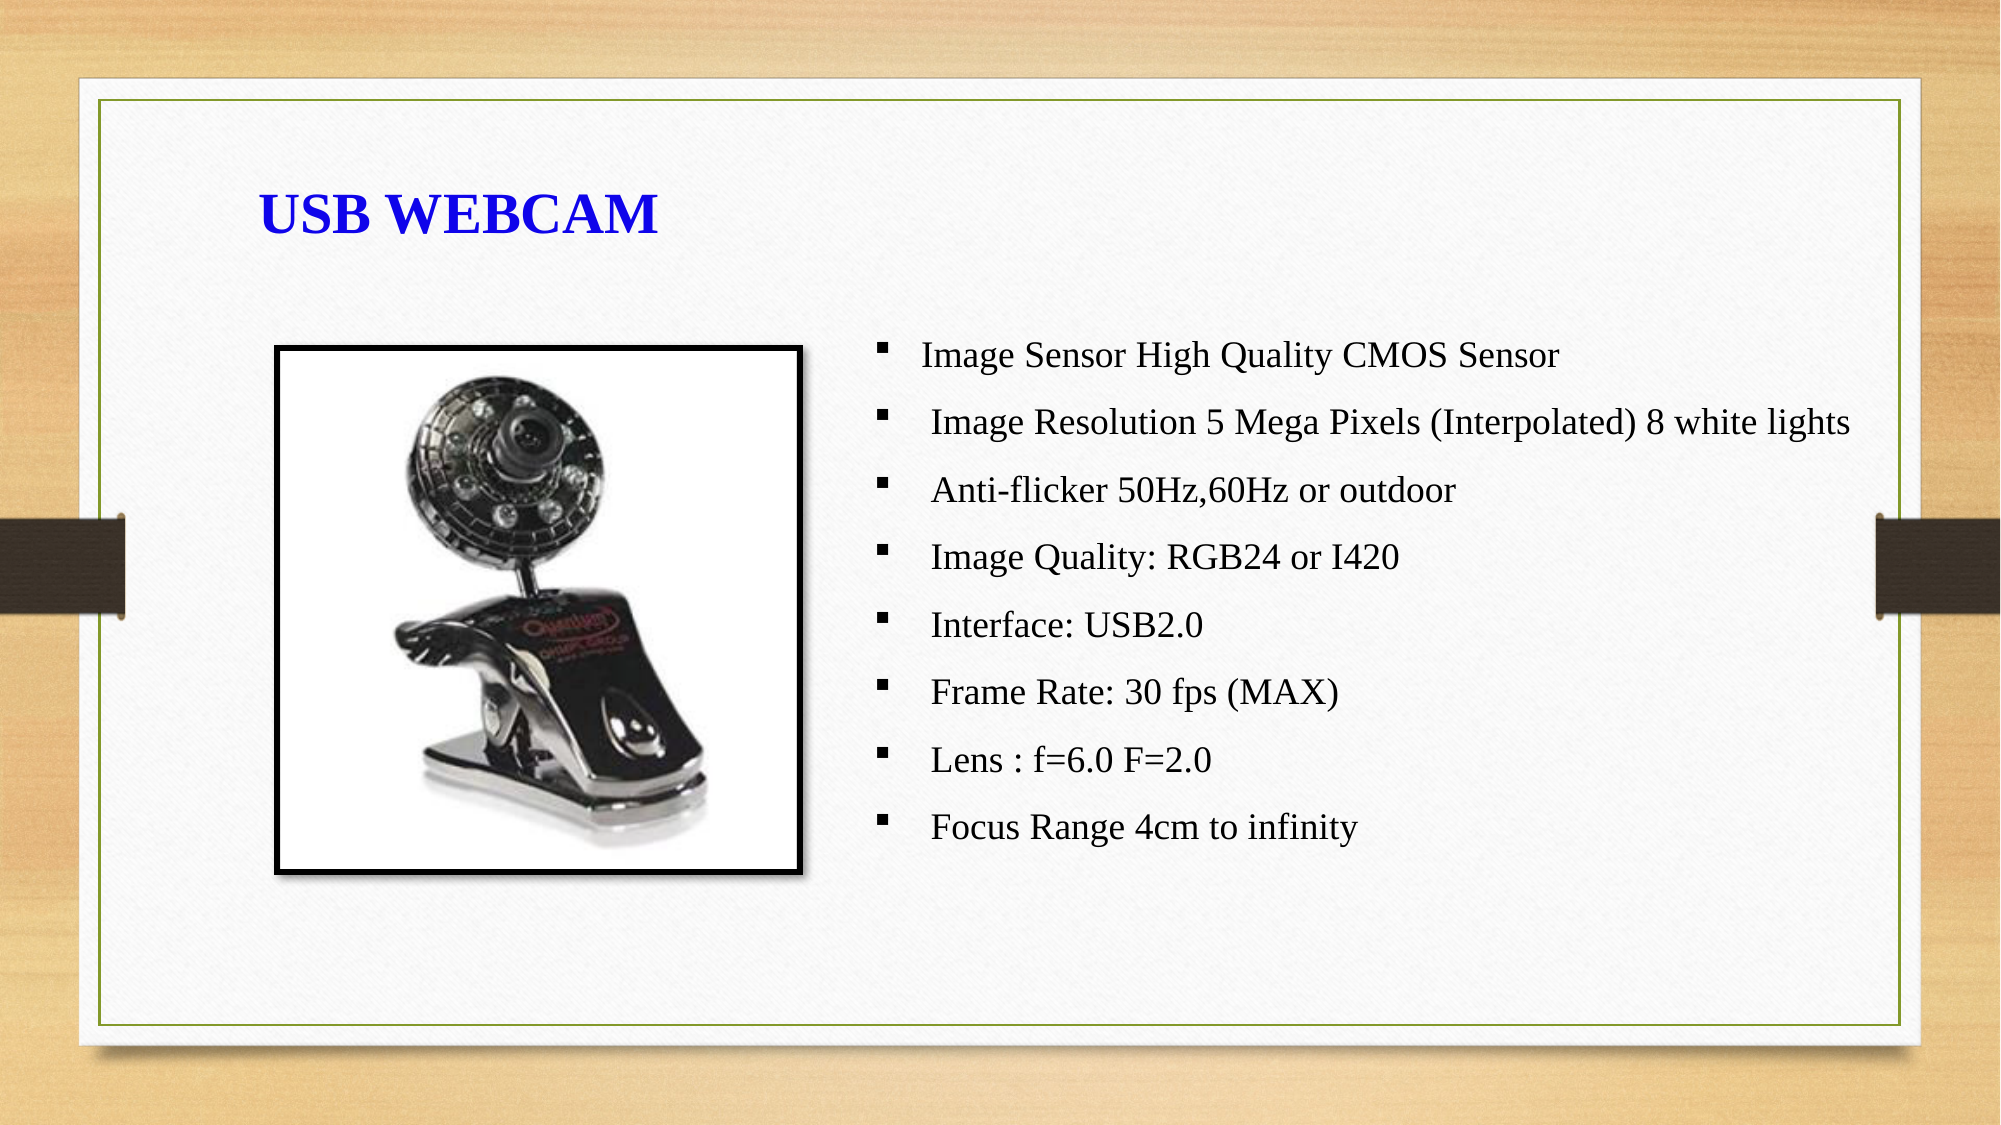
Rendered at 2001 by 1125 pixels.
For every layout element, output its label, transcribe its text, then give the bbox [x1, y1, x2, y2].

picture [0, 0, 2001, 1125]
text_box Image Sensor High Quality CMOS Sensor Image Resolution 5 Mega Pixels (Interpolated) 8 white lights Anti-flicker 50Hz,60Hz or outdoor Image Quality: RGB24 or I420 Interface: USB2.0 Frame Rate: 30 fps (MAX) Lens : f=6.0 F=2.0 Focus Range 4cm to infinity [859, 254, 1946, 855]
text_box USB WEBCAM [243, 98, 1244, 253]
